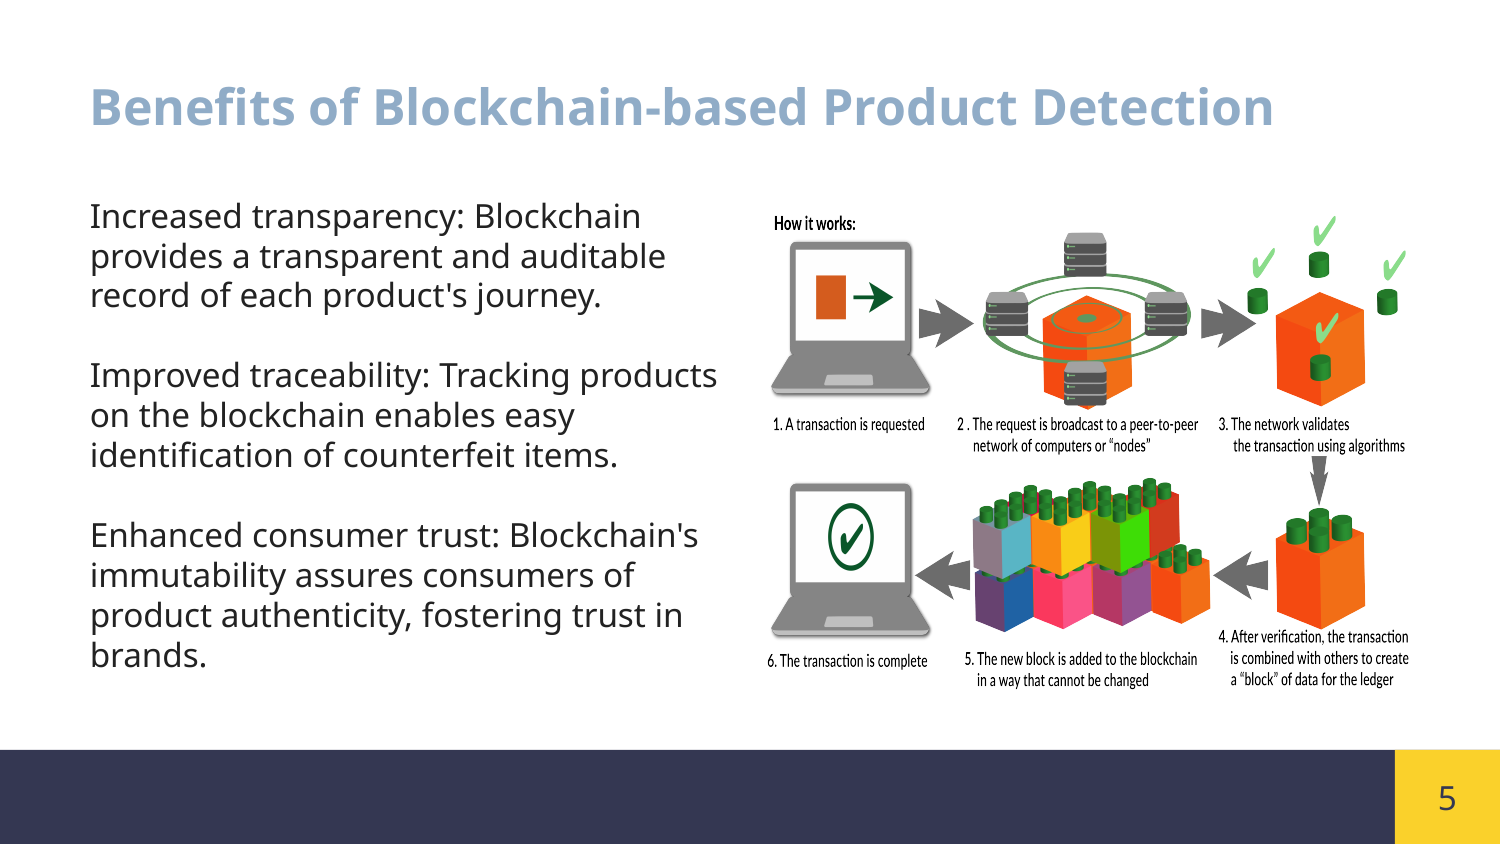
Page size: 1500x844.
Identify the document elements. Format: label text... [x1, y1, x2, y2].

text_box Benefits of Blockchain-based Product Detection [74, 37, 1425, 173]
picture [749, 187, 1425, 713]
text_box [0, 749, 1394, 844]
text_box Increased transparency: Blockchain provides a transparent and auditable record of each product's journey. Improved traceability: Tracking products on the blockchain enables easy identification of counterfeit items. Enhanced consumer trust: Blockchain's immutability assures consumers of product authenticity, fostering trust in brands. [74, 187, 749, 713]
text_box 5 [1394, 749, 1500, 844]
